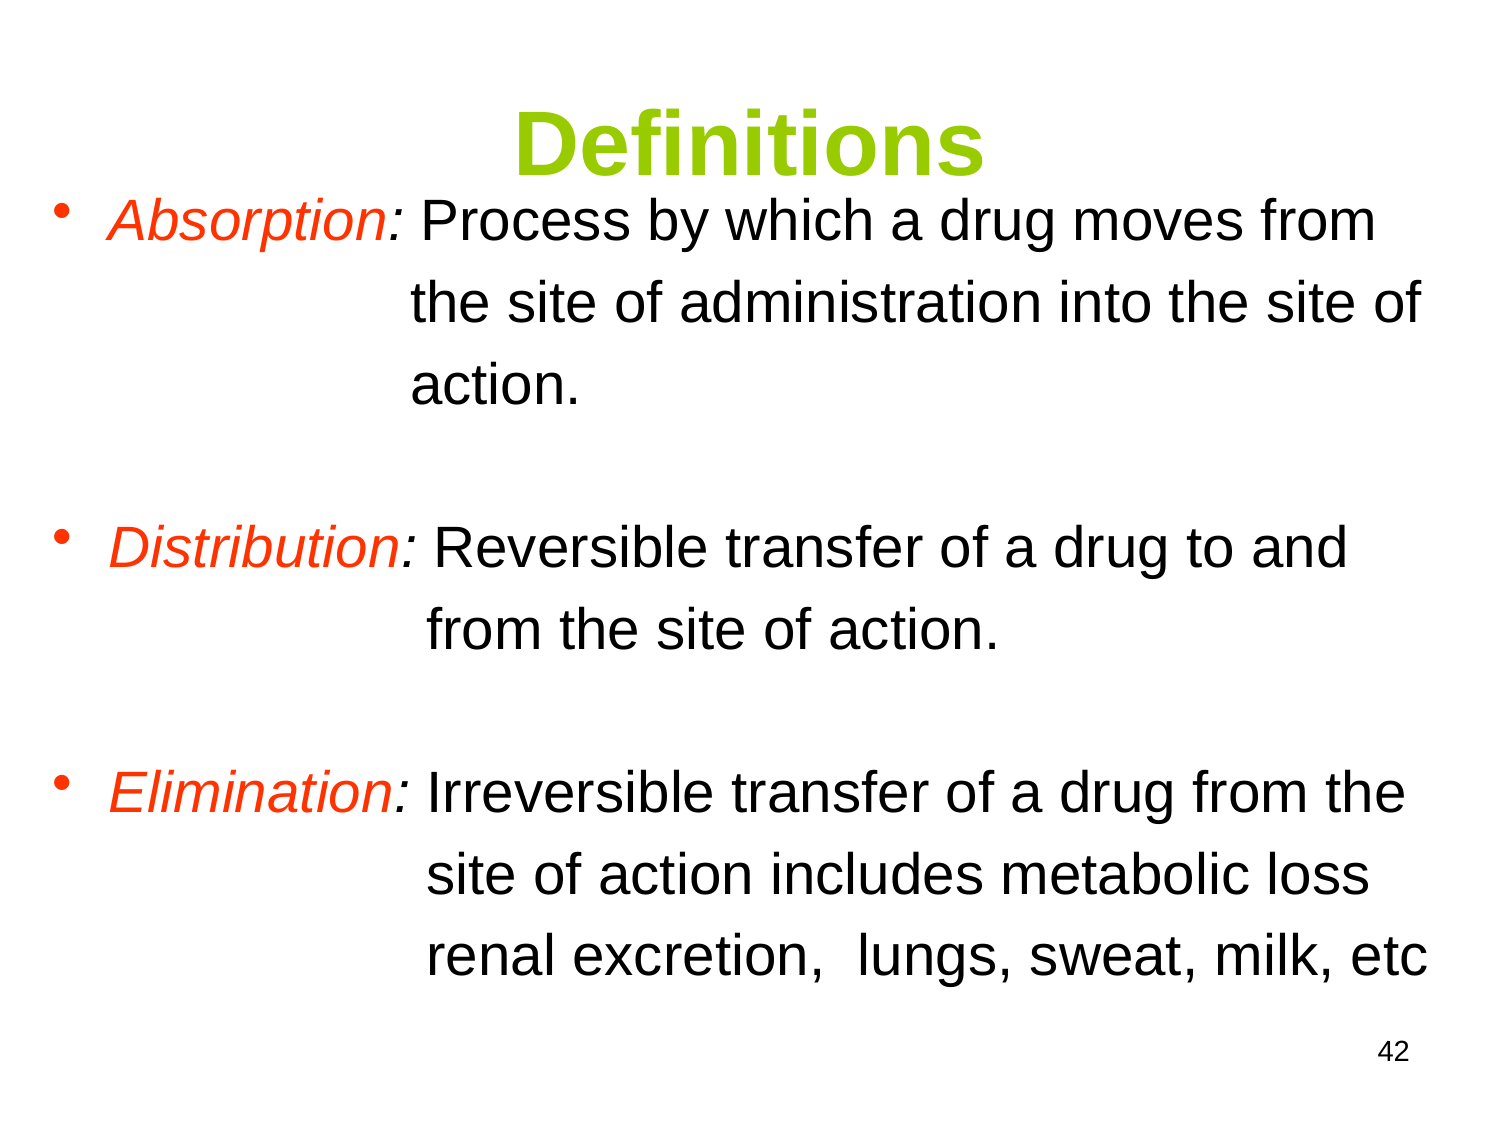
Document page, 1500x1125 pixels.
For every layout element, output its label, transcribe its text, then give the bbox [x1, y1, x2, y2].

title Definitions [75, 45, 1425, 174]
list Absorption: Process by which a drug moves from the site of administration into the site of action. Distribution: Reversible transfer of a drug to and from the site of action. Elimination: Irreversible transfer of a drug from the site of action includes metabolic loss renal excretion, lungs, sweat, milk, etc [37, 174, 1500, 1125]
